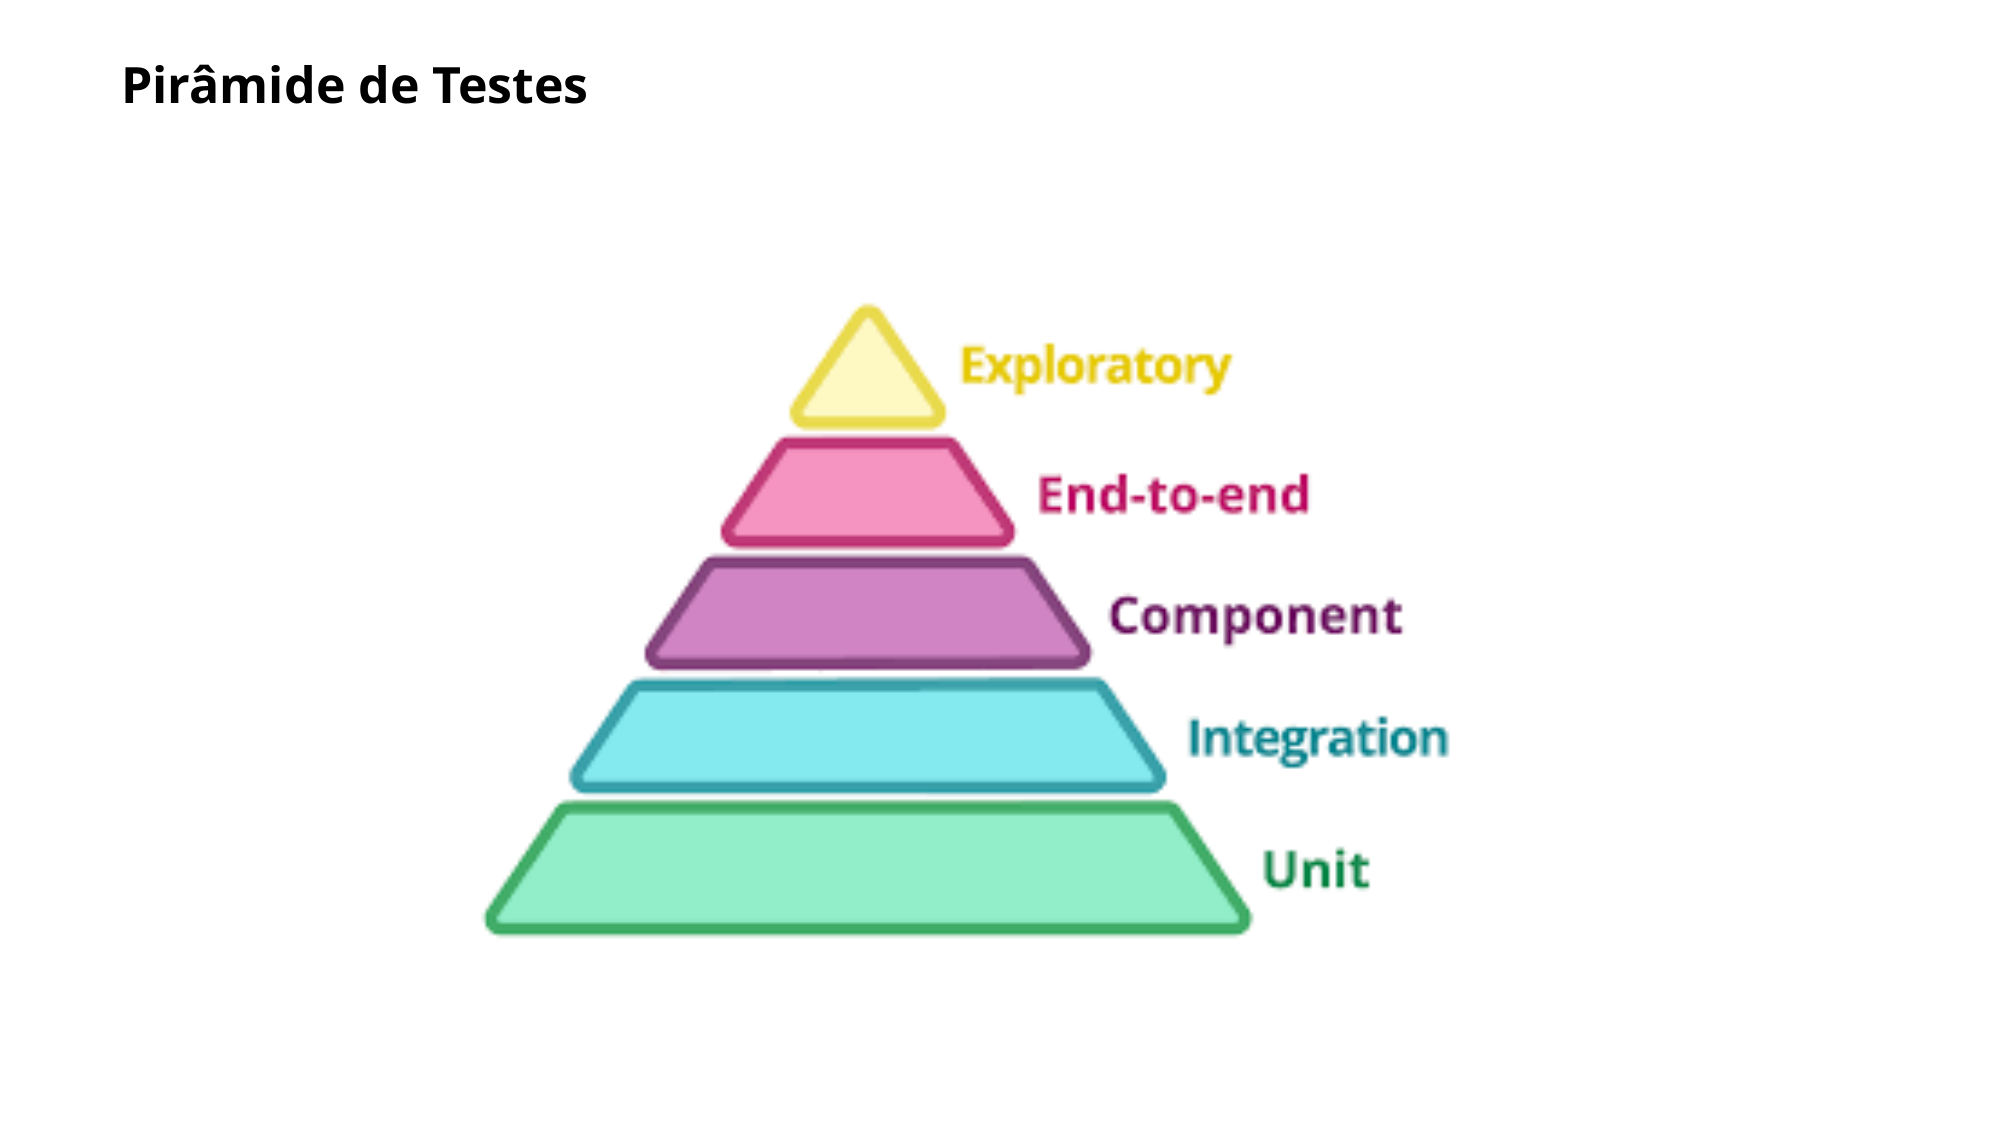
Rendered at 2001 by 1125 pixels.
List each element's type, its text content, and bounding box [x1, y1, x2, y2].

title Pirâmide de Testes [106, 14, 1832, 162]
picture [469, 287, 1468, 950]
